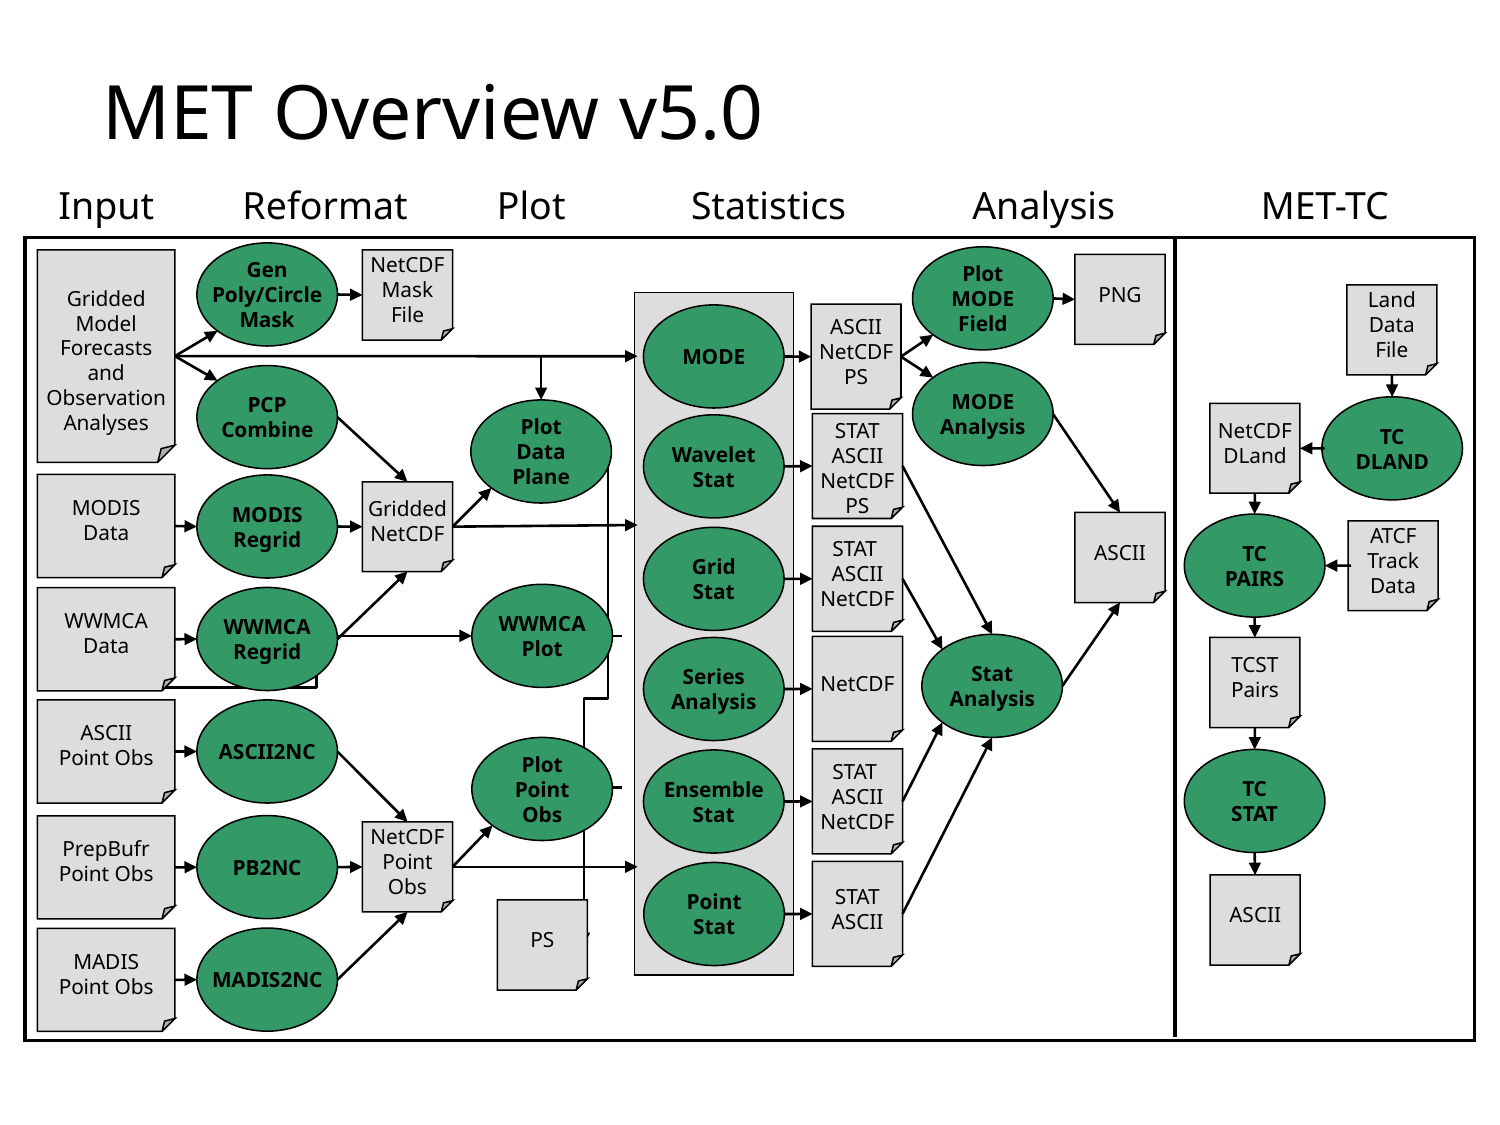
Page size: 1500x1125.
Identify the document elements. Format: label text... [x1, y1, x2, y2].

text_box Reformat [200, 174, 450, 236]
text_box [1063, 301, 1074, 306]
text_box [449, 490, 581, 592]
text_box Stat Analysis [921, 634, 1062, 738]
text_box MODIS Data [37, 474, 175, 578]
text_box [337, 911, 408, 980]
text_box STAT ASCII NetCDF [812, 748, 897, 854]
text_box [786, 468, 800, 472]
text_box Point Stat [643, 862, 785, 966]
text_box STAT ASCII NetCDF [812, 526, 897, 632]
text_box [1053, 300, 1062, 306]
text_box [340, 528, 350, 532]
text_box NetCDF Mask File [362, 249, 453, 341]
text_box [900, 334, 934, 357]
text_box Series Analysis [643, 637, 784, 741]
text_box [174, 330, 218, 353]
text_box ATCF Track Data [1348, 520, 1439, 611]
text_box STAT ASCII NetCDF PS [812, 413, 903, 519]
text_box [902, 737, 993, 915]
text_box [162, 635, 473, 688]
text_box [542, 358, 625, 387]
text_box MADIS2NC [196, 928, 337, 1032]
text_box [1052, 413, 1121, 513]
text_box Plot [462, 174, 600, 236]
text_box PrepBufr Point Obs [37, 815, 175, 919]
text_box NetCDF Point Obs [362, 821, 453, 912]
text_box MADIS Point Obs [37, 928, 175, 1032]
text_box Grid Stat [643, 527, 784, 631]
text_box NetCDF DLand [1209, 403, 1300, 494]
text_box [786, 358, 798, 362]
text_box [452, 825, 493, 866]
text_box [583, 451, 609, 524]
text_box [902, 722, 943, 736]
text_box TC STAT [1184, 749, 1325, 853]
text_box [583, 876, 609, 946]
text_box Analysis [924, 174, 1163, 236]
text_box PNG [1074, 254, 1166, 345]
text_box Input [0, 174, 200, 236]
text_box MODIS Regrid [196, 474, 338, 579]
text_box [338, 296, 350, 301]
text_box NetCDF [812, 636, 903, 742]
text_box PS [497, 899, 588, 991]
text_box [340, 869, 350, 873]
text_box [786, 691, 800, 695]
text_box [1062, 602, 1121, 687]
text_box ASCII [1210, 874, 1301, 966]
text_box WWMCA Data [37, 587, 175, 691]
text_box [337, 571, 408, 640]
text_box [902, 465, 993, 635]
text_box MODE [643, 304, 785, 409]
text_box TC DLAND [1321, 396, 1463, 500]
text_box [174, 363, 542, 401]
text_box Plot Data Plane [470, 400, 612, 504]
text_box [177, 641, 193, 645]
text_box Plot MODE Field [912, 246, 1054, 350]
text_box TC PAIRS [1184, 514, 1325, 618]
text_box ASCII NetCDF PS [811, 304, 902, 410]
text_box MET-TC [1174, 174, 1475, 236]
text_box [786, 916, 800, 920]
text_box ASCII2NC [196, 699, 338, 804]
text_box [786, 803, 800, 807]
text_box STAT ASCII [812, 861, 903, 967]
text_box PCP Combine [196, 410, 338, 469]
text_box MODE Analysis [912, 362, 1054, 465]
text_box Gen Poly/Circle Mask [196, 242, 338, 347]
text_box ASCII [1074, 512, 1166, 603]
text_box Land Data File [1346, 284, 1437, 375]
text_box [24, 237, 1173, 1041]
text_box TCST Pairs [1209, 637, 1300, 728]
text_box Plot Point Obs [471, 737, 578, 841]
text_box ASCII Point Obs [37, 699, 175, 804]
text_box Ensemble Stat [643, 749, 785, 854]
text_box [337, 416, 408, 482]
text_box Wavelet Stat [643, 414, 785, 518]
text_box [902, 578, 943, 650]
text_box Statistics [637, 174, 900, 236]
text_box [452, 487, 492, 528]
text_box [453, 868, 581, 899]
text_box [583, 534, 609, 866]
text_box [1177, 237, 1475, 1041]
text_box PB2NC [196, 815, 338, 919]
text_box WWMCA Plot [471, 584, 578, 688]
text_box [900, 364, 934, 378]
text_box MET Overview v5.0 [87, 24, 1400, 163]
text_box WWMCA Regrid [197, 587, 332, 634]
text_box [337, 751, 408, 823]
